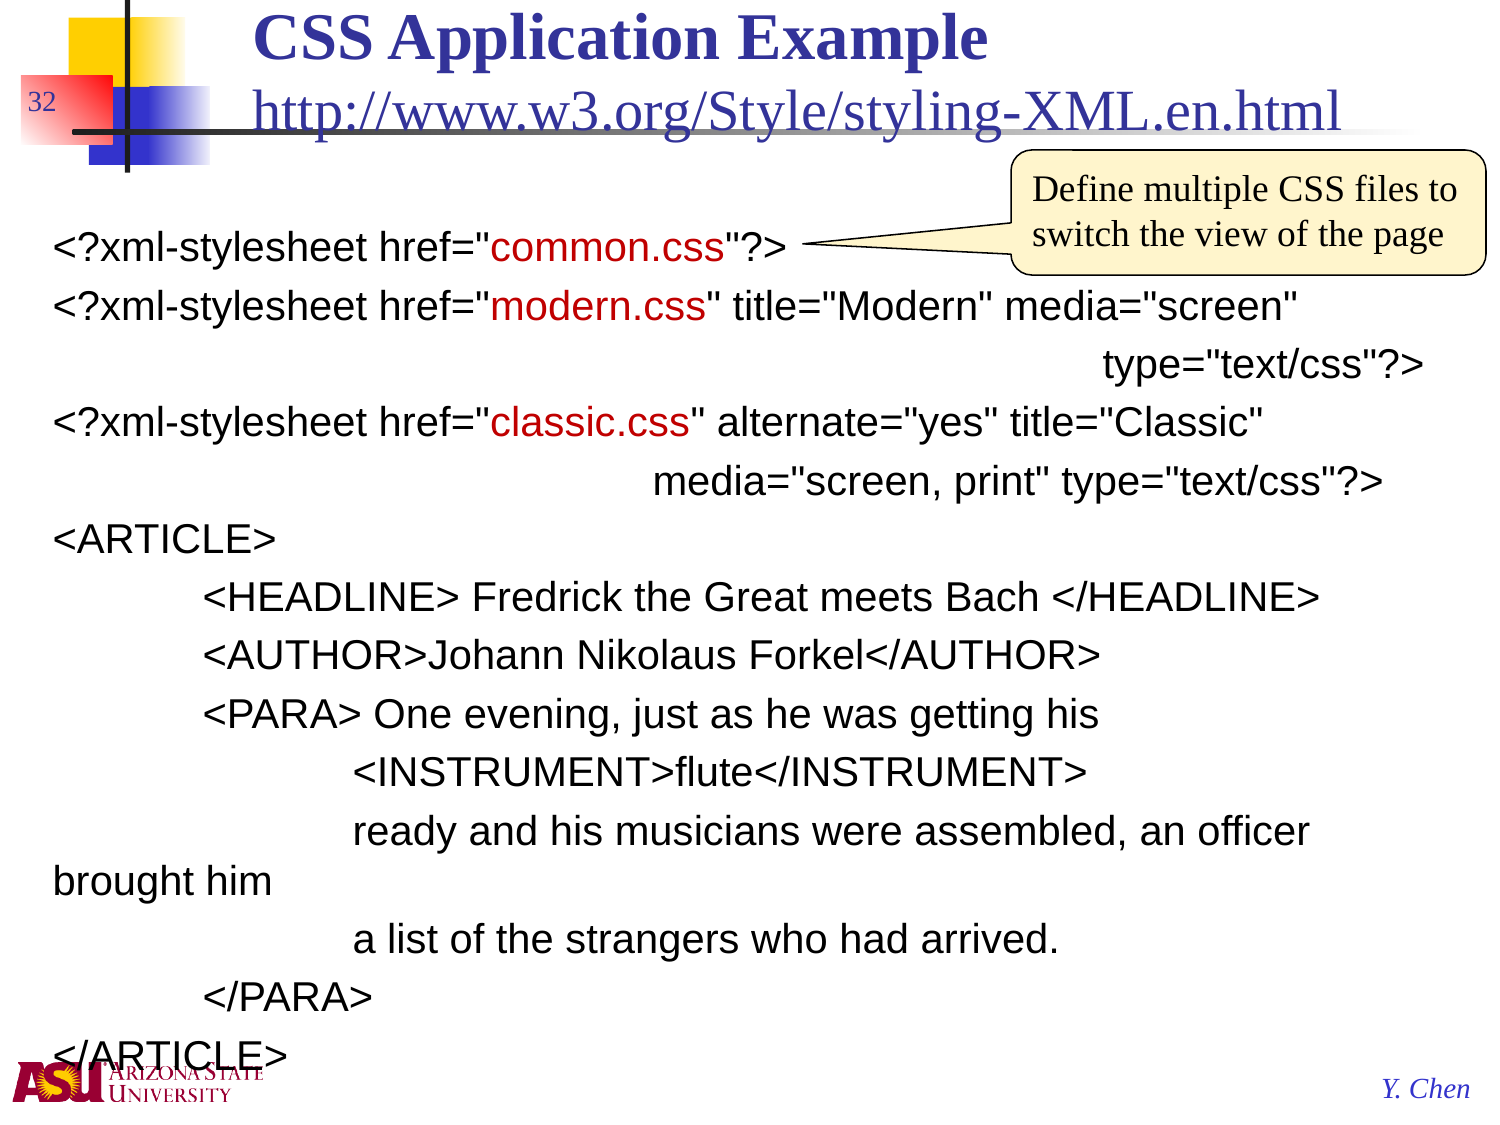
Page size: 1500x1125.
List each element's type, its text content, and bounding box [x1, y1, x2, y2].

title CSS Application Example http://www.w3.org/Style/styling-XML.en.html [237, 12, 1488, 151]
list <?xml-stylesheet href="common.css"?> <?xml-stylesheet href="modern.css" title="Modern" media="screen" type="text/css"?> <?xml-stylesheet href="classic.css" alternate="yes" title="Classic" media="screen, print" type="text/css"?> <ARTICLE> <HEADLINE> Fredrick the Great meets Bach </HEADLINE> <AUTHOR>Johann Nikolaus Forkel</AUTHOR> <PARA> One evening, just as he was getting his <INSTRUMENT>flute</INSTRUMENT> ready and his musicians were assembled, an officer brought him a list of the strangers who had arrived. </PARA> </ARTICLE> [37, 212, 1470, 1063]
slide_number 32 [12, 49, 138, 126]
text_box Define multiple CSS files to switch the view of the page [802, 149, 1487, 276]
picture [12, 1062, 263, 1102]
